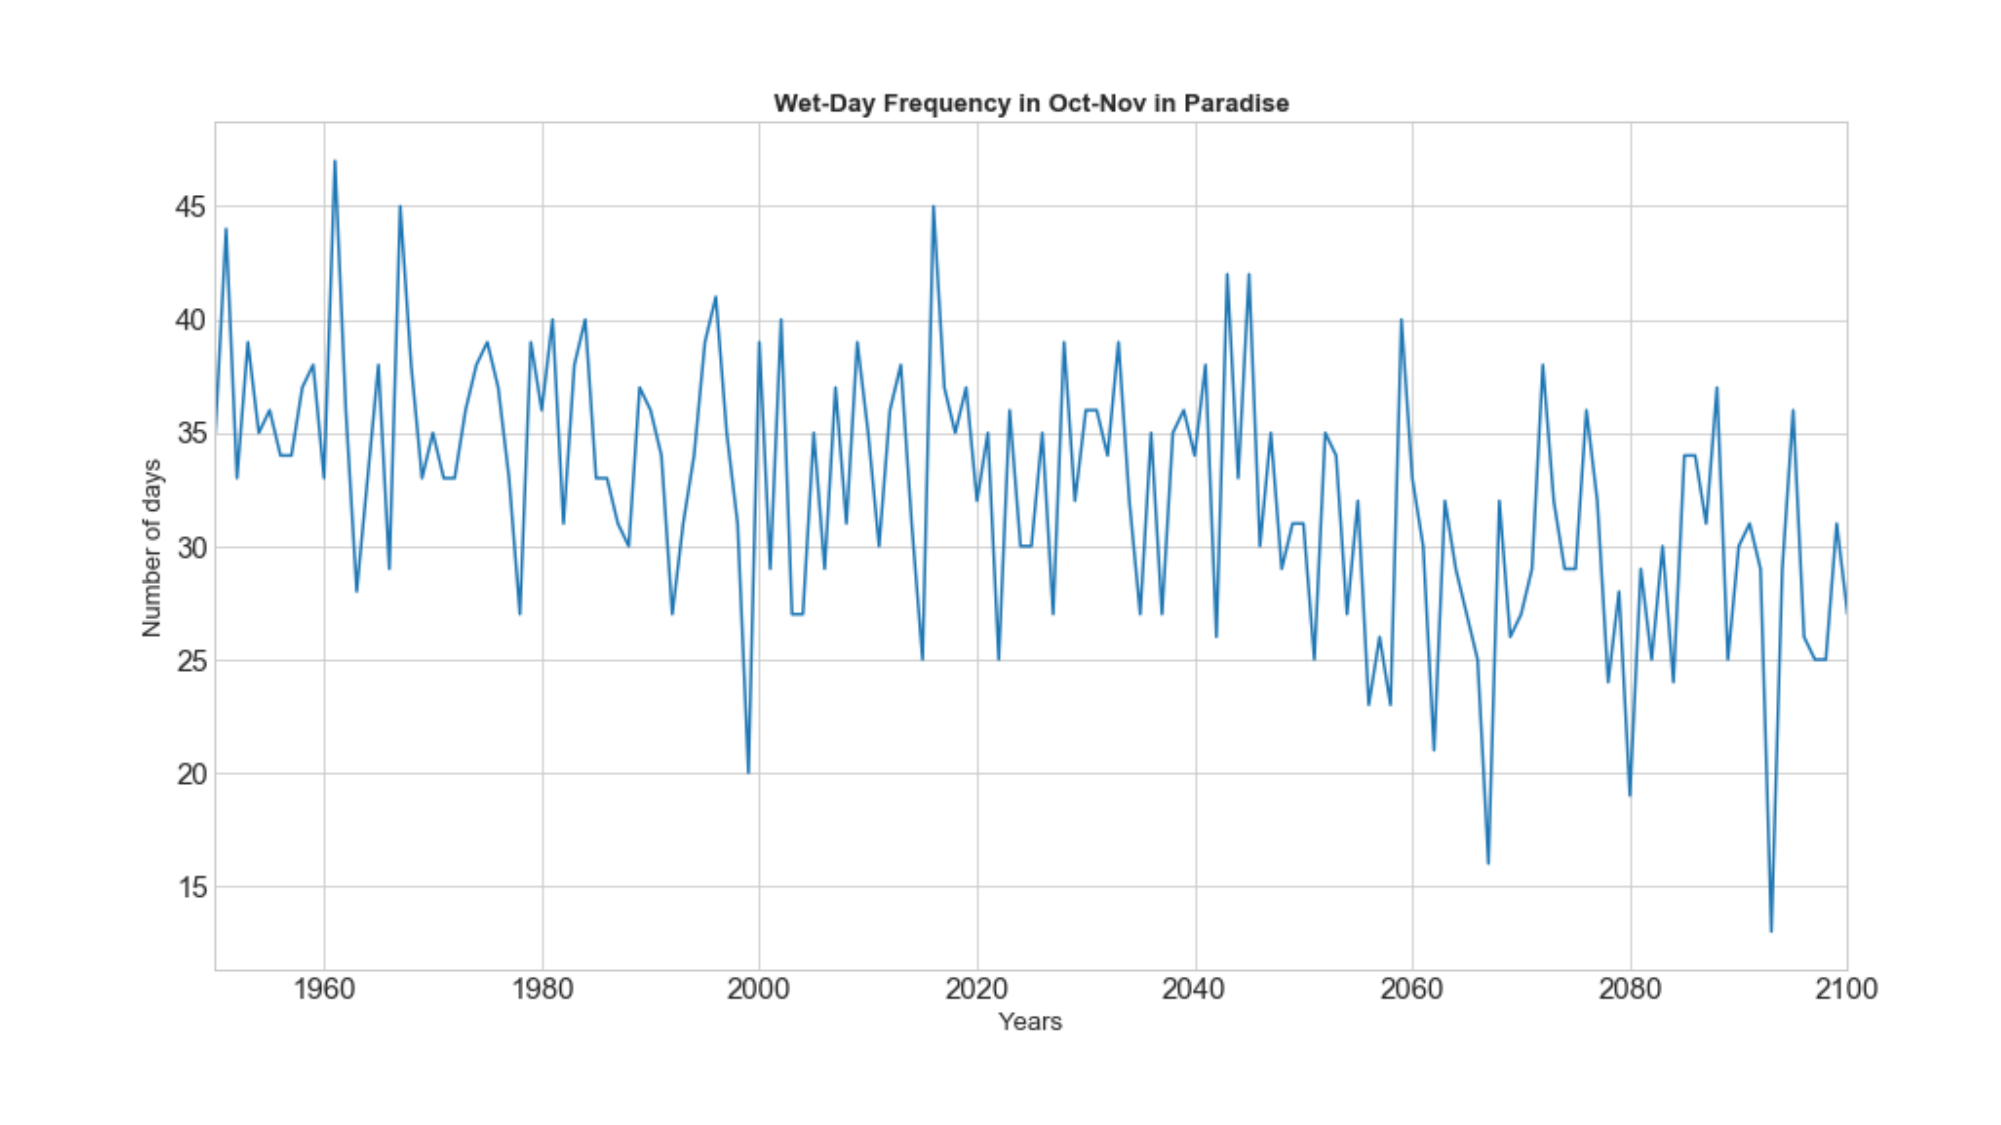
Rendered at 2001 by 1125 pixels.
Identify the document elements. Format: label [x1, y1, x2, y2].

picture [130, 78, 1894, 1051]
